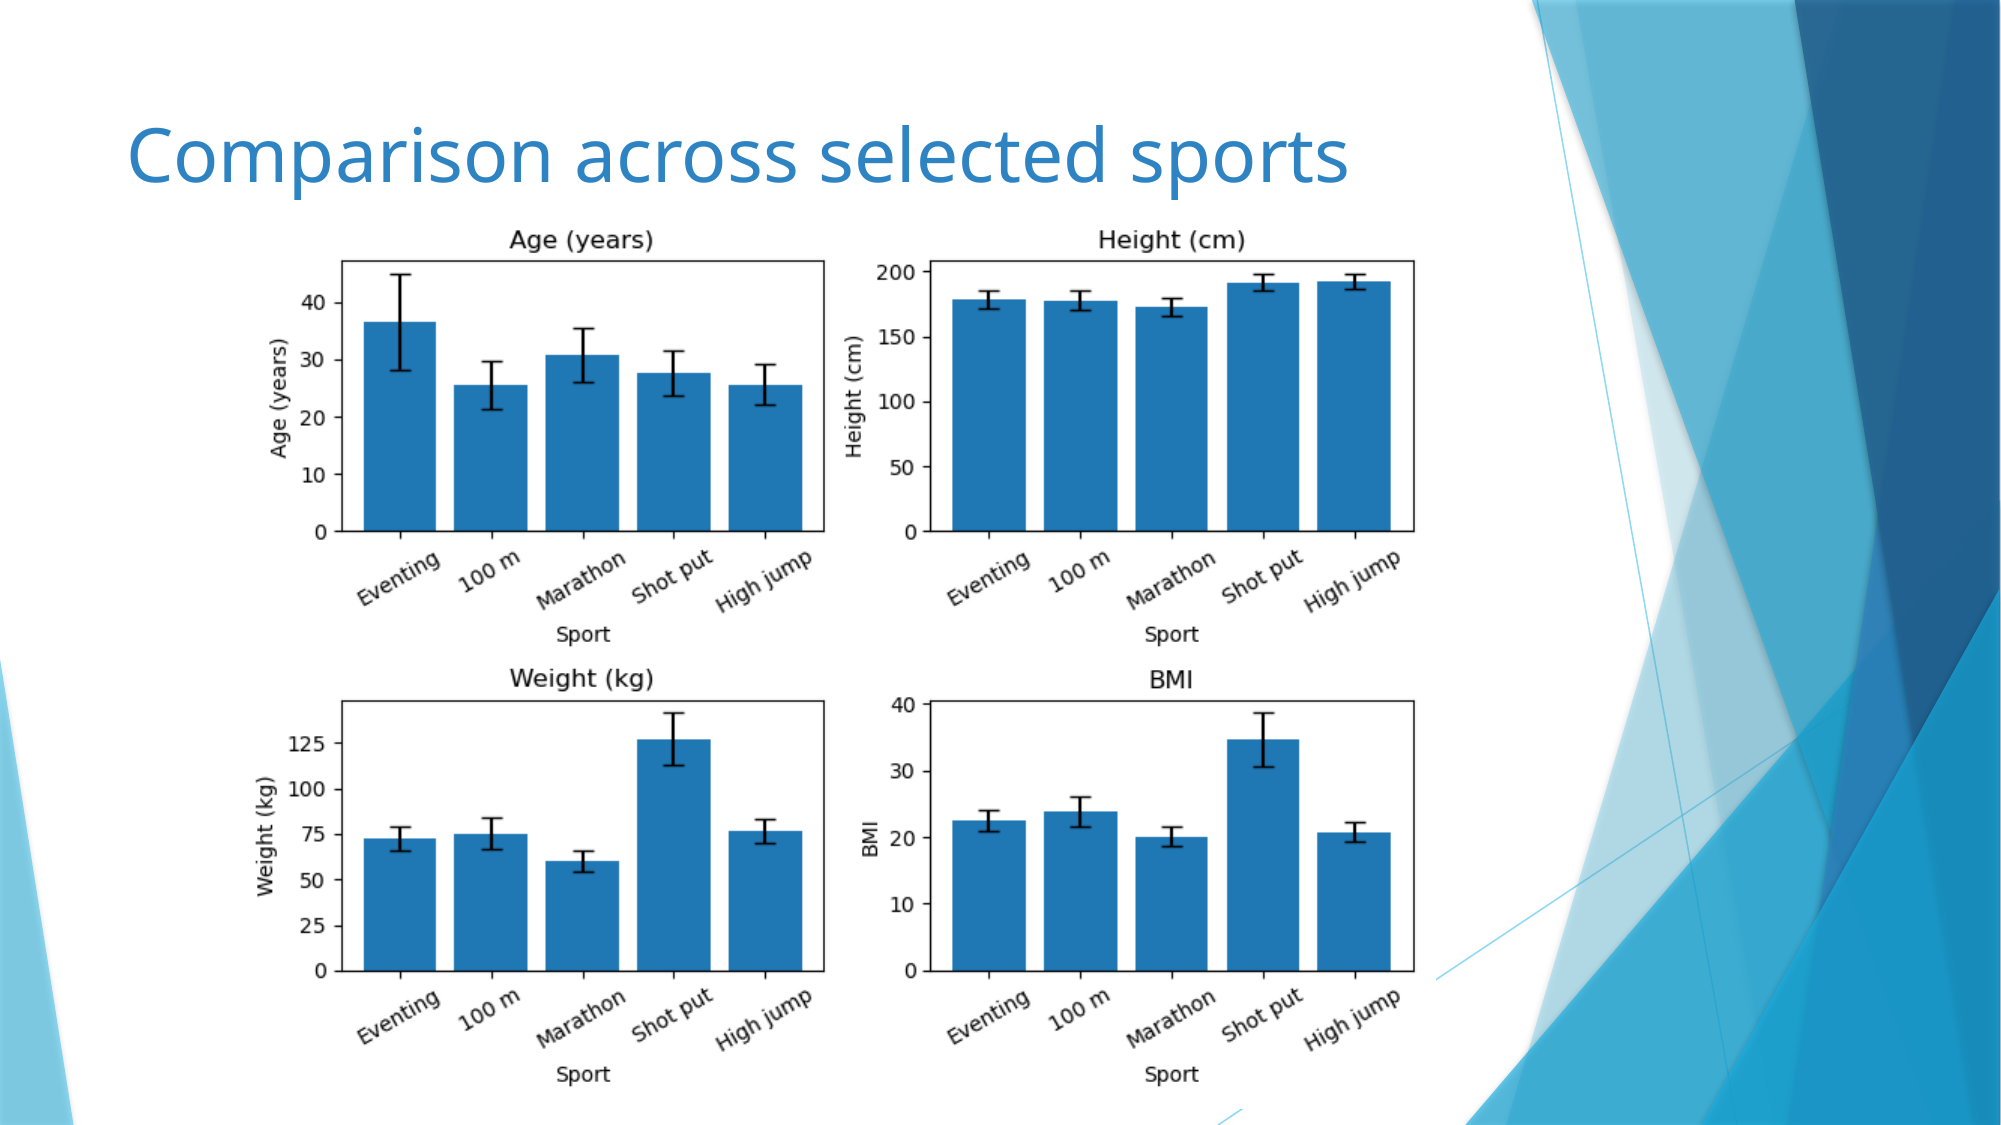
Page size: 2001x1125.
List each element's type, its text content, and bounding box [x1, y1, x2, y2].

picture [234, 207, 1436, 1109]
title Comparison across selected sports [111, 99, 1522, 317]
